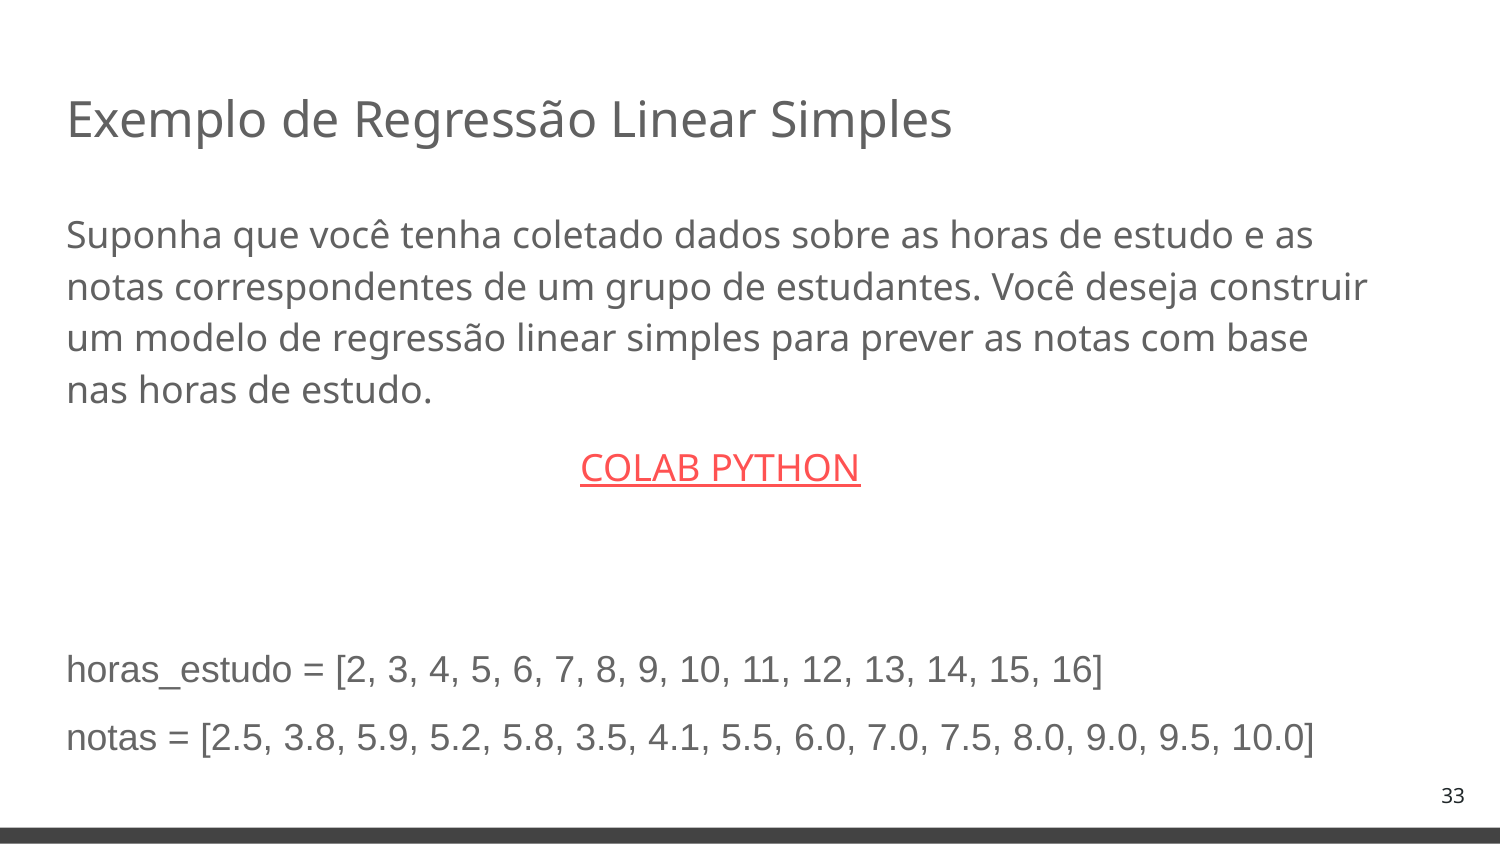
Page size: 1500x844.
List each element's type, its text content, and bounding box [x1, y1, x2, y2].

slide_number ‹#› [1389, 764, 1480, 830]
title Exemplo de Regressão Linear Simples [51, 72, 1390, 167]
text_box horas_estudo = [2, 3, 4, 5, 6, 7, 8, 9, 10, 11, 12, 13, 14, 15, 16] notas = [2.5, 3.8, 5.9, 5.2, 5.8, 3.5, 4.1, 5.5, 6.0, 7.0, 7.5, 8.0, 9.0, 9.5, 10.0] [51, 607, 1390, 773]
list Suponha que você tenha coletado dados sobre as horas de estudo e as notas correspondentes de um grupo de estudantes. Você deseja construir um modelo de regressão linear simples para prever as notas com base nas horas de estudo. COLAB PYTHON [51, 189, 1390, 571]
